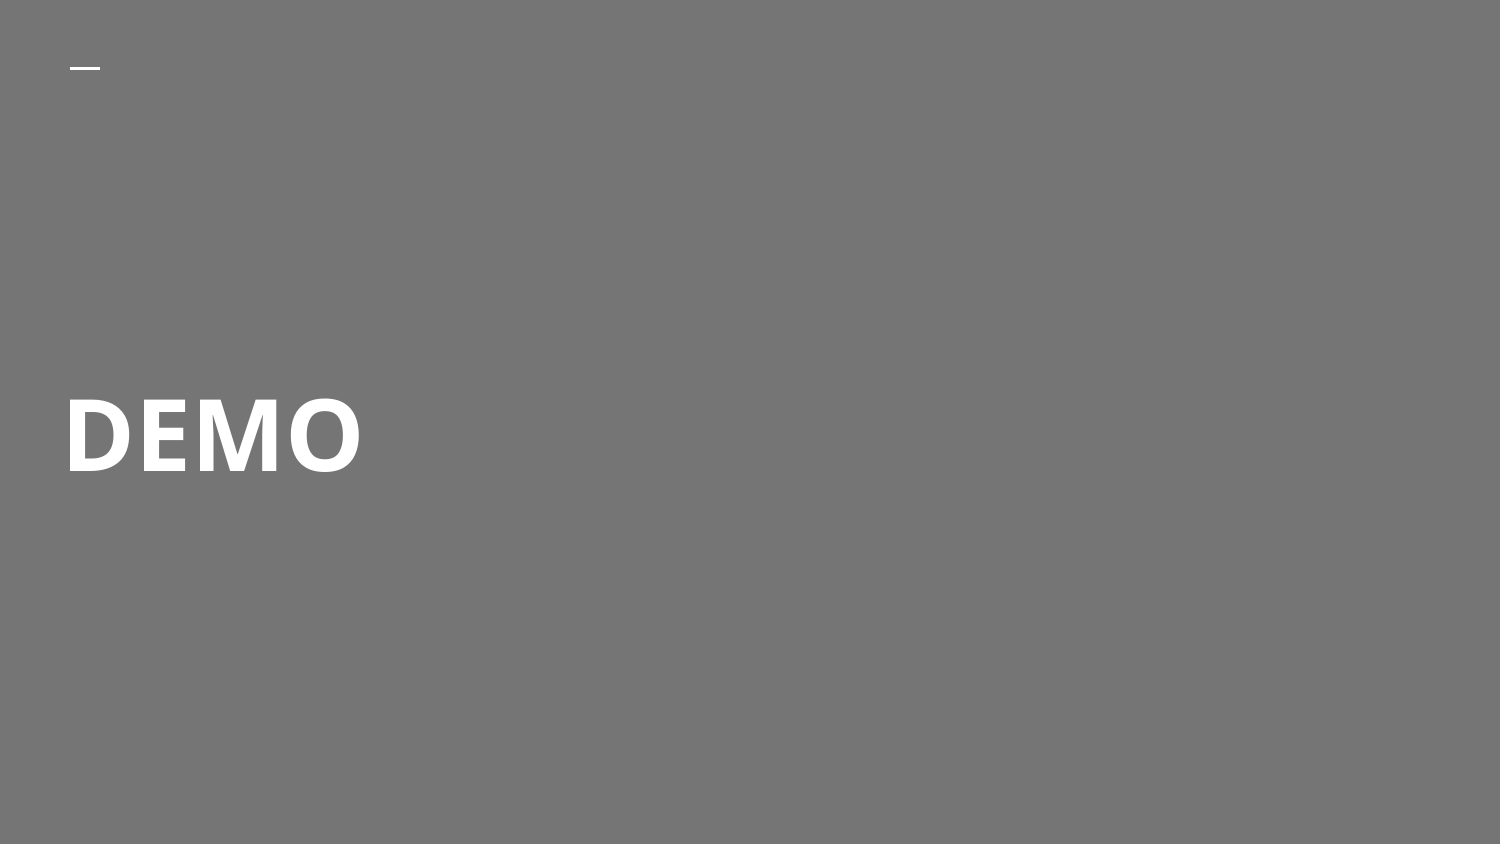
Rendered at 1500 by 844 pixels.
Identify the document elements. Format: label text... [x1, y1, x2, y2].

title DEMO [46, 116, 1071, 746]
